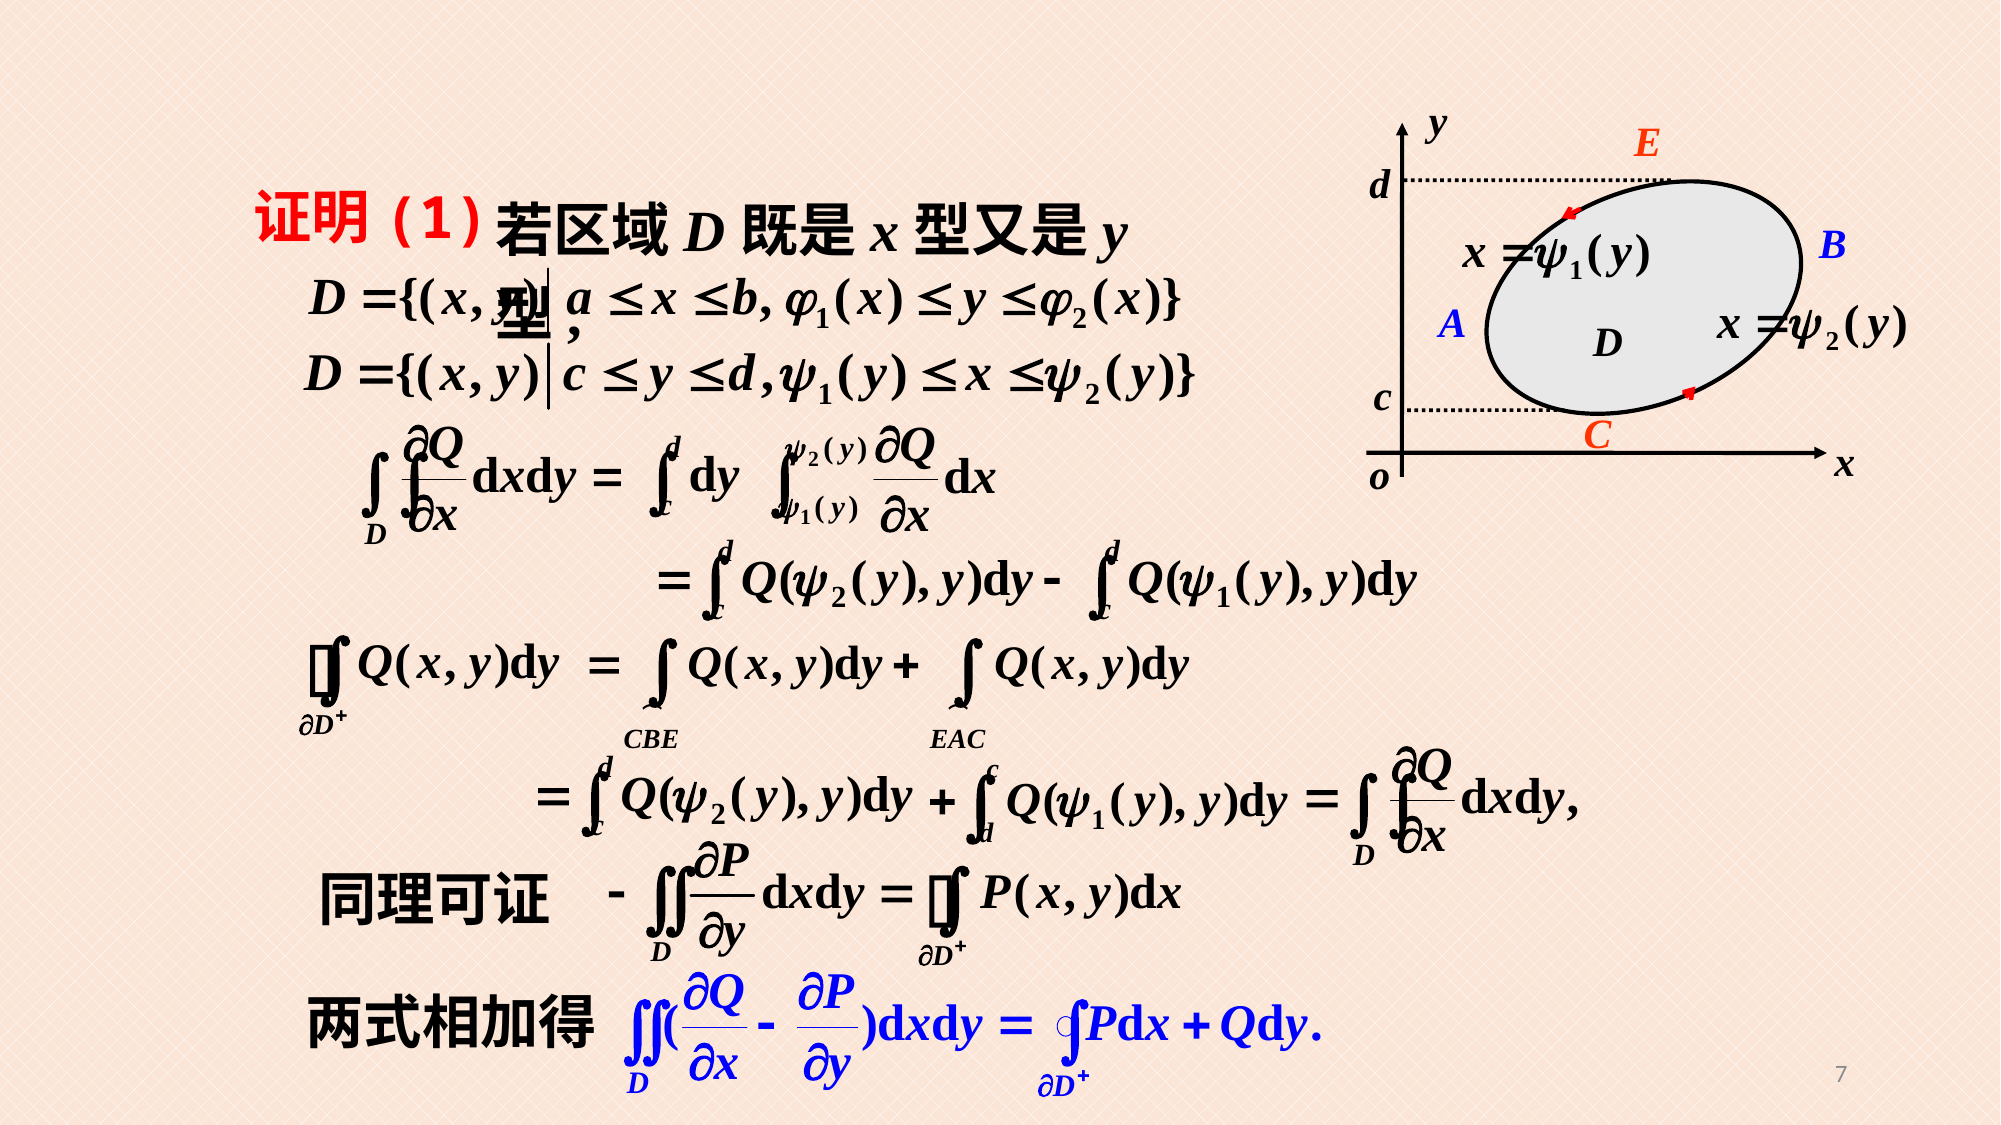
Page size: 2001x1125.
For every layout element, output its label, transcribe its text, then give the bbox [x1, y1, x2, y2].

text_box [530, 748, 918, 841]
text_box 同理可证 [303, 854, 600, 940]
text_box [1354, 149, 1456, 428]
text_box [1354, 86, 1871, 149]
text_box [577, 619, 1198, 760]
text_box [651, 532, 1422, 625]
text_box 两式相加得 [291, 978, 614, 1063]
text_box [1354, 428, 1871, 507]
text_box 证明(1) [238, 172, 480, 258]
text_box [761, 417, 1002, 532]
slide_number 7 [1412, 1042, 1863, 1103]
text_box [920, 747, 1296, 853]
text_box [1456, 106, 1910, 465]
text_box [614, 963, 1323, 1101]
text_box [351, 416, 621, 549]
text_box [600, 825, 1192, 976]
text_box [639, 428, 743, 521]
text_box 若区域D既是x型又是y型, [480, 172, 1184, 257]
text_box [1299, 737, 1581, 870]
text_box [293, 332, 1203, 422]
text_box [298, 257, 1188, 332]
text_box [291, 615, 569, 745]
